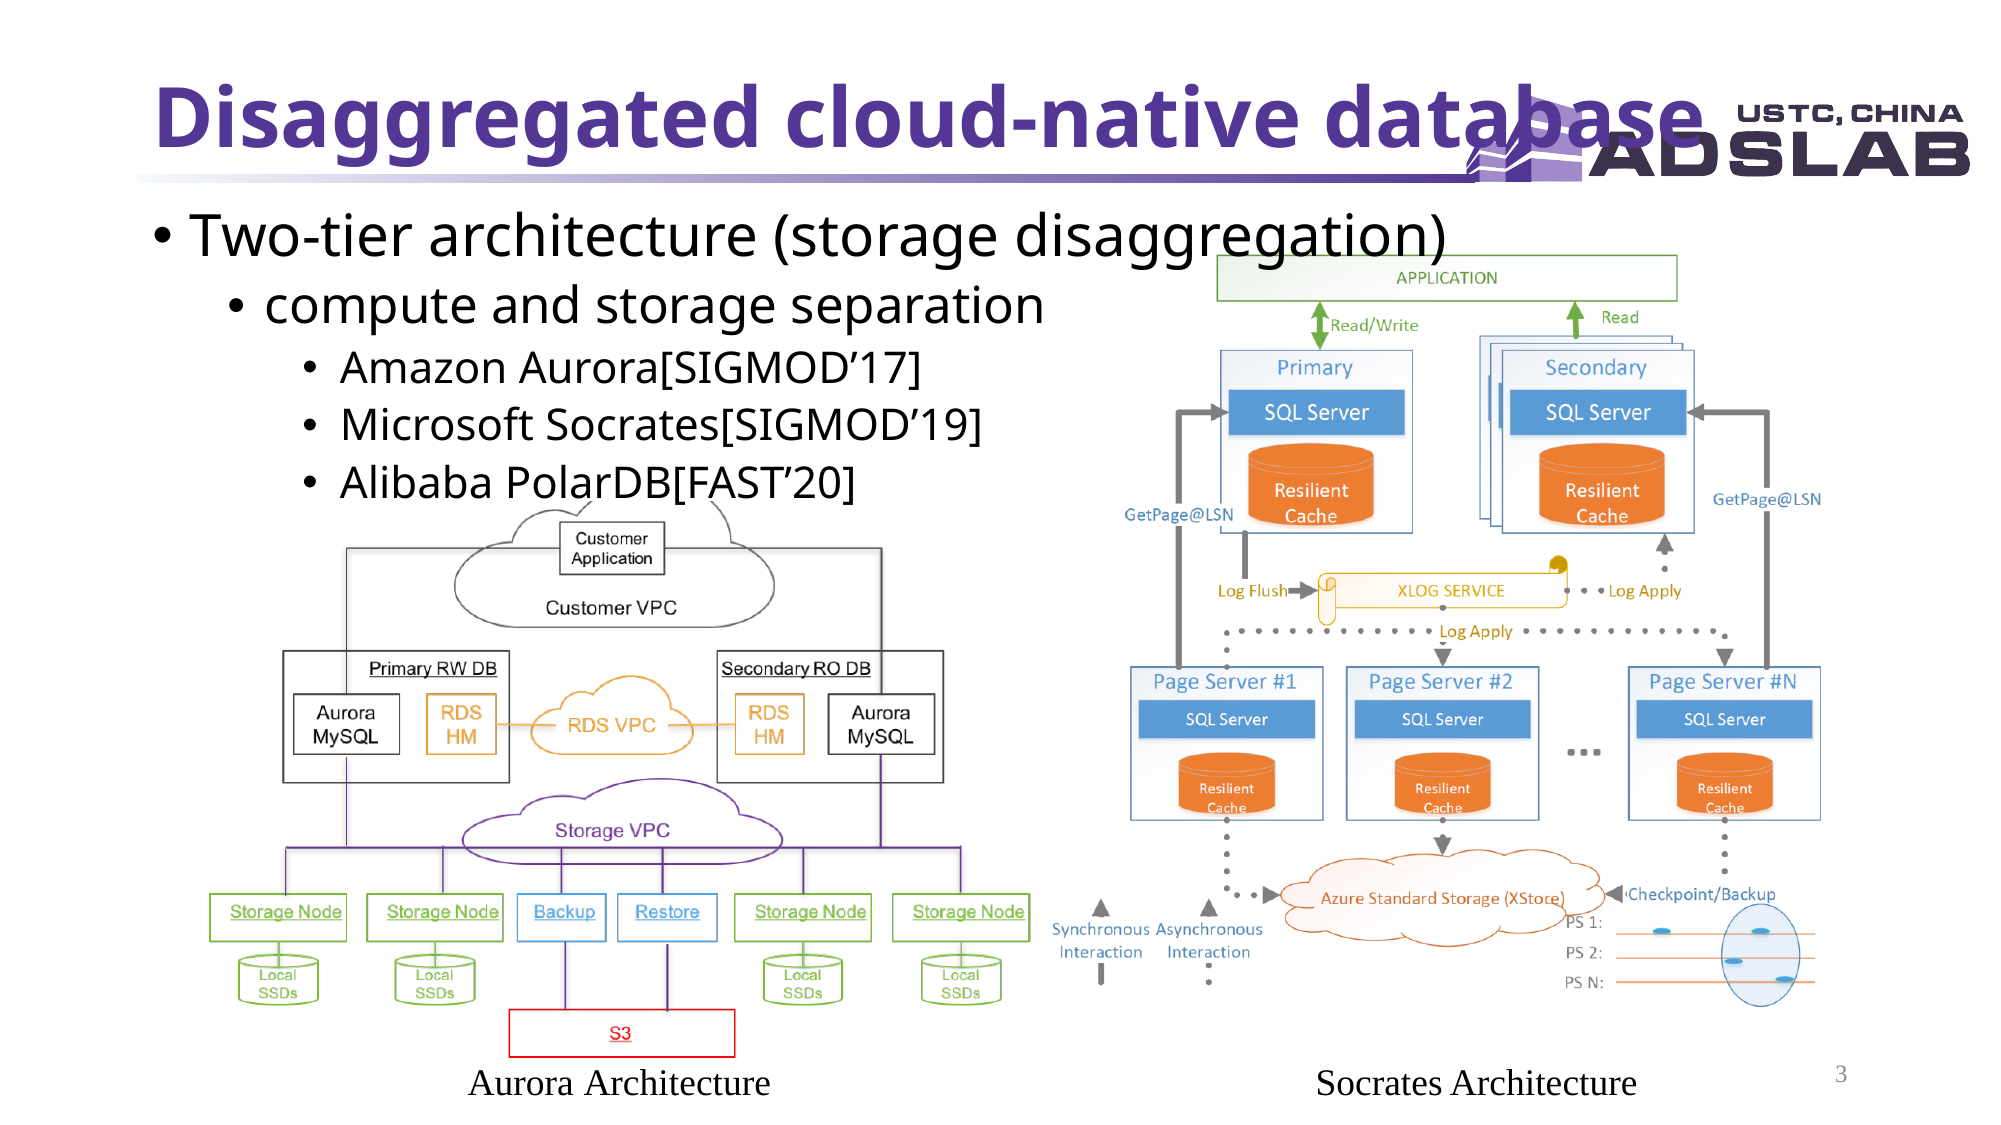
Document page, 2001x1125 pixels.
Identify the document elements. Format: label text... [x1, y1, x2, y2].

title Disaggregated cloud-native database [137, 63, 1863, 177]
text_box Aurora Architecture [347, 1080, 892, 1110]
picture [190, 233, 1841, 1080]
list Two-tier architecture (storage disaggregation) compute and storage separation Amazon Aurora[SIGMOD’17] Microsoft Socrates[SIGMOD’19] Alibaba PolarDB[FAST’20] [137, 199, 1863, 1014]
picture [1470, 93, 1976, 183]
text_box Socrates Architecture [1186, 1051, 1758, 1110]
